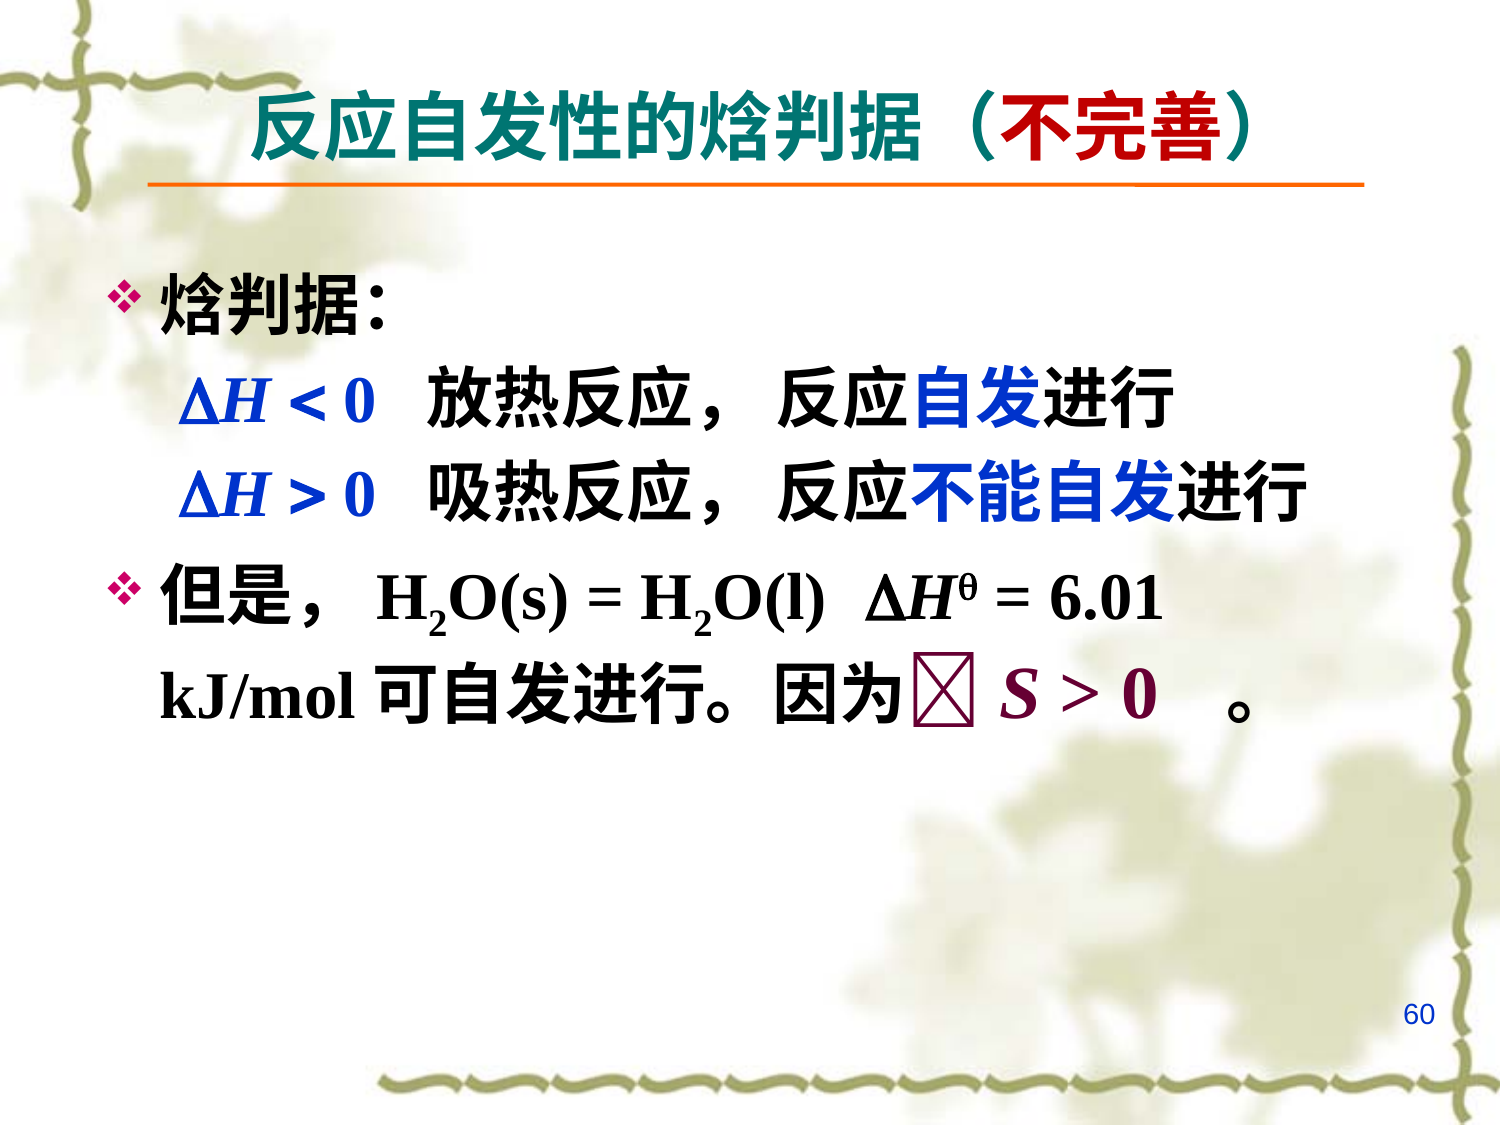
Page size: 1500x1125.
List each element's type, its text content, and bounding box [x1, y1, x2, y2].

list 焓判据： H  0 放热反应， 反应自发进行 H  0 吸热反应， 反应不能自发进行 但是，H2O(s) = H2O(l) H = 6.01 kJ/mol可自发进行。因为S > 0 。 [88, 255, 1388, 764]
title 反应自发性的焓判据（不完善） [123, 53, 1424, 197]
picture [0, 0, 1500, 1125]
slide_number 60 [1074, 987, 1451, 1066]
